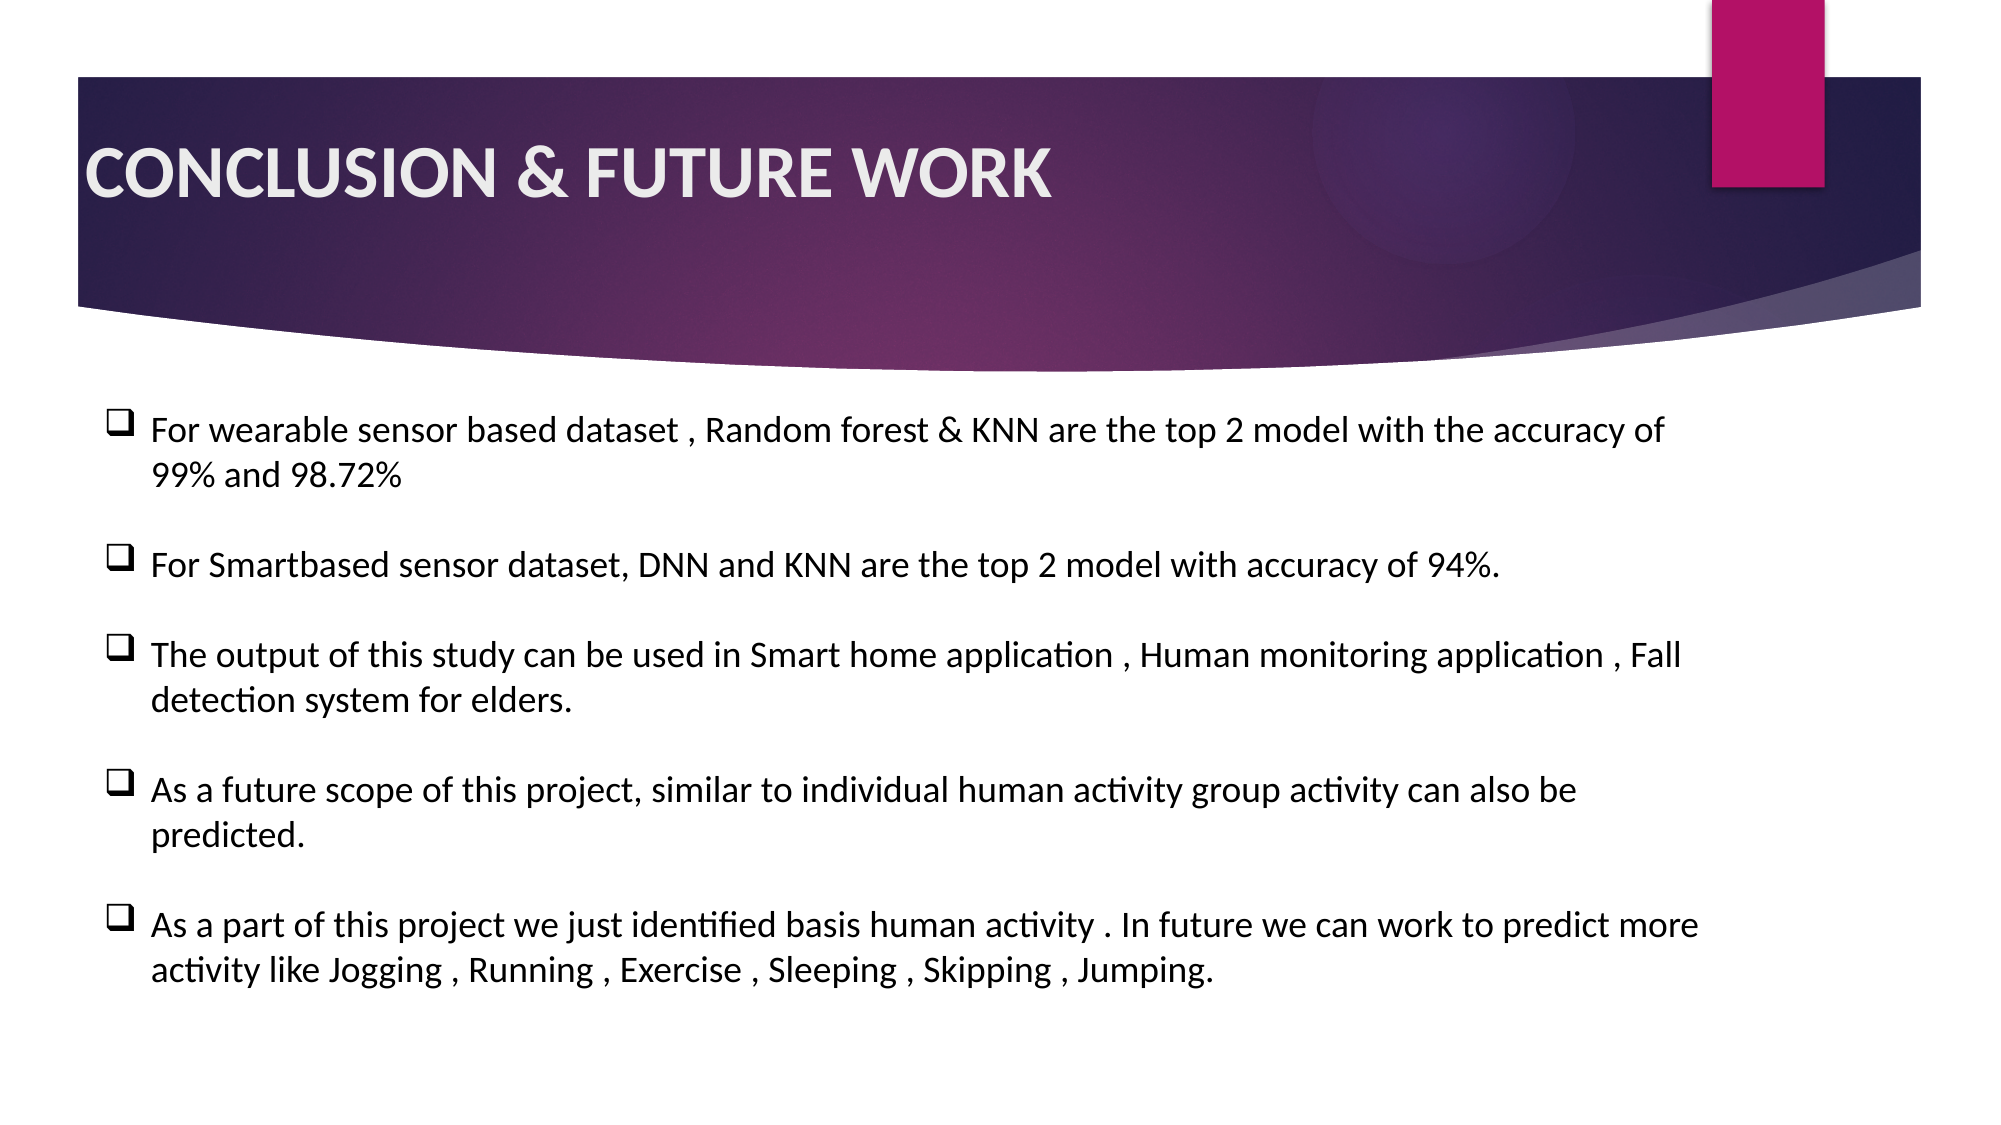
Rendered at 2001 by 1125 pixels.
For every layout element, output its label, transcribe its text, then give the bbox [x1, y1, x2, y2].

title CONCLUSION & FUTURE WORK [70, 109, 1588, 226]
text_box For wearable sensor based dataset , Random forest & KNN are the top 2 model with the accuracy of 99% and 98.72% For Smartbased sensor dataset, DNN and KNN are the top 2 model with accuracy of 94%. The output of this study can be used in Smart home application , Human monitoring application , Fall detection system for elders. As a future scope of this project, similar to individual human activity group activity can also be predicted. As a part of this project we just identified basis human activity . In future we can work to predict more activity like Jogging , Running , Exercise , Sleeping , Skipping , Jumping. [14, 397, 1723, 1125]
